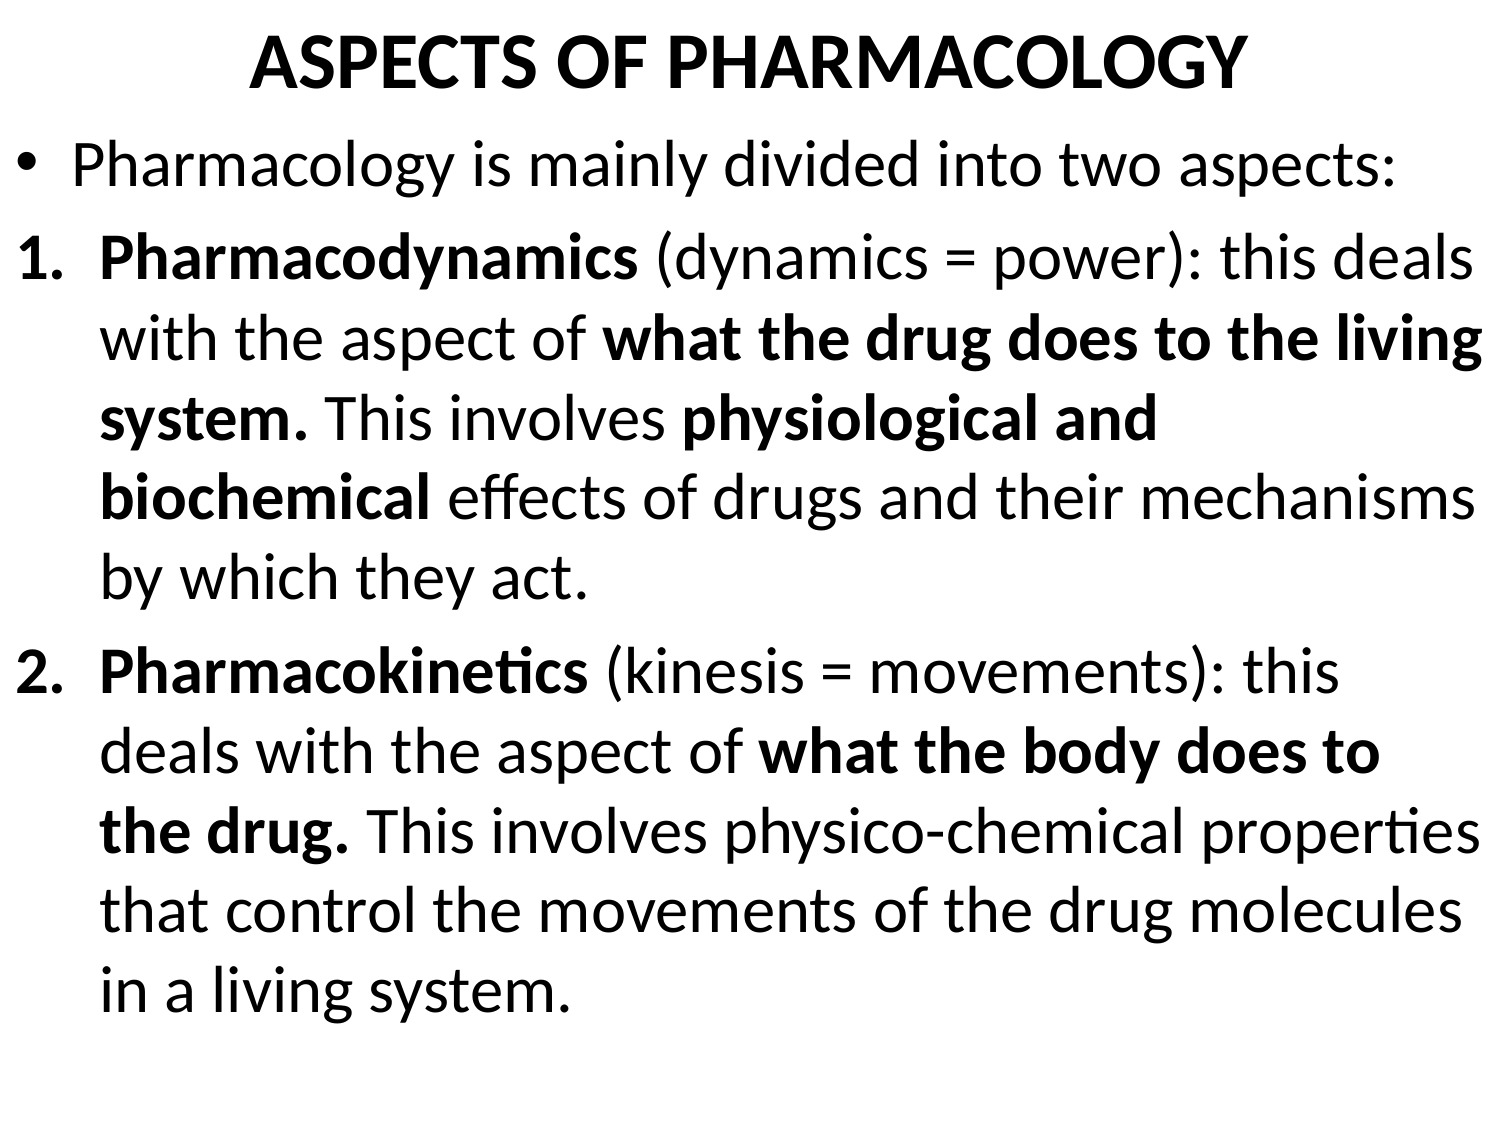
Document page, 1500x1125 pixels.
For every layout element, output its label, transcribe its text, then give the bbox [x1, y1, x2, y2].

title ASPECTS OF PHARMACOLOGY [0, 0, 1500, 112]
list Pharmacology is mainly divided into two aspects: Pharmacodynamics (dynamics = power): this deals with the aspect of what the drug does to the living system. This involves physiological and biochemical effects of drugs and their mechanisms by which they act. Pharmacokinetics (kinesis = movements): this deals with the aspect of what the body does to the drug. This involves physico-chemical properties that control the movements of the drug molecules in a living system. [0, 112, 1500, 1125]
